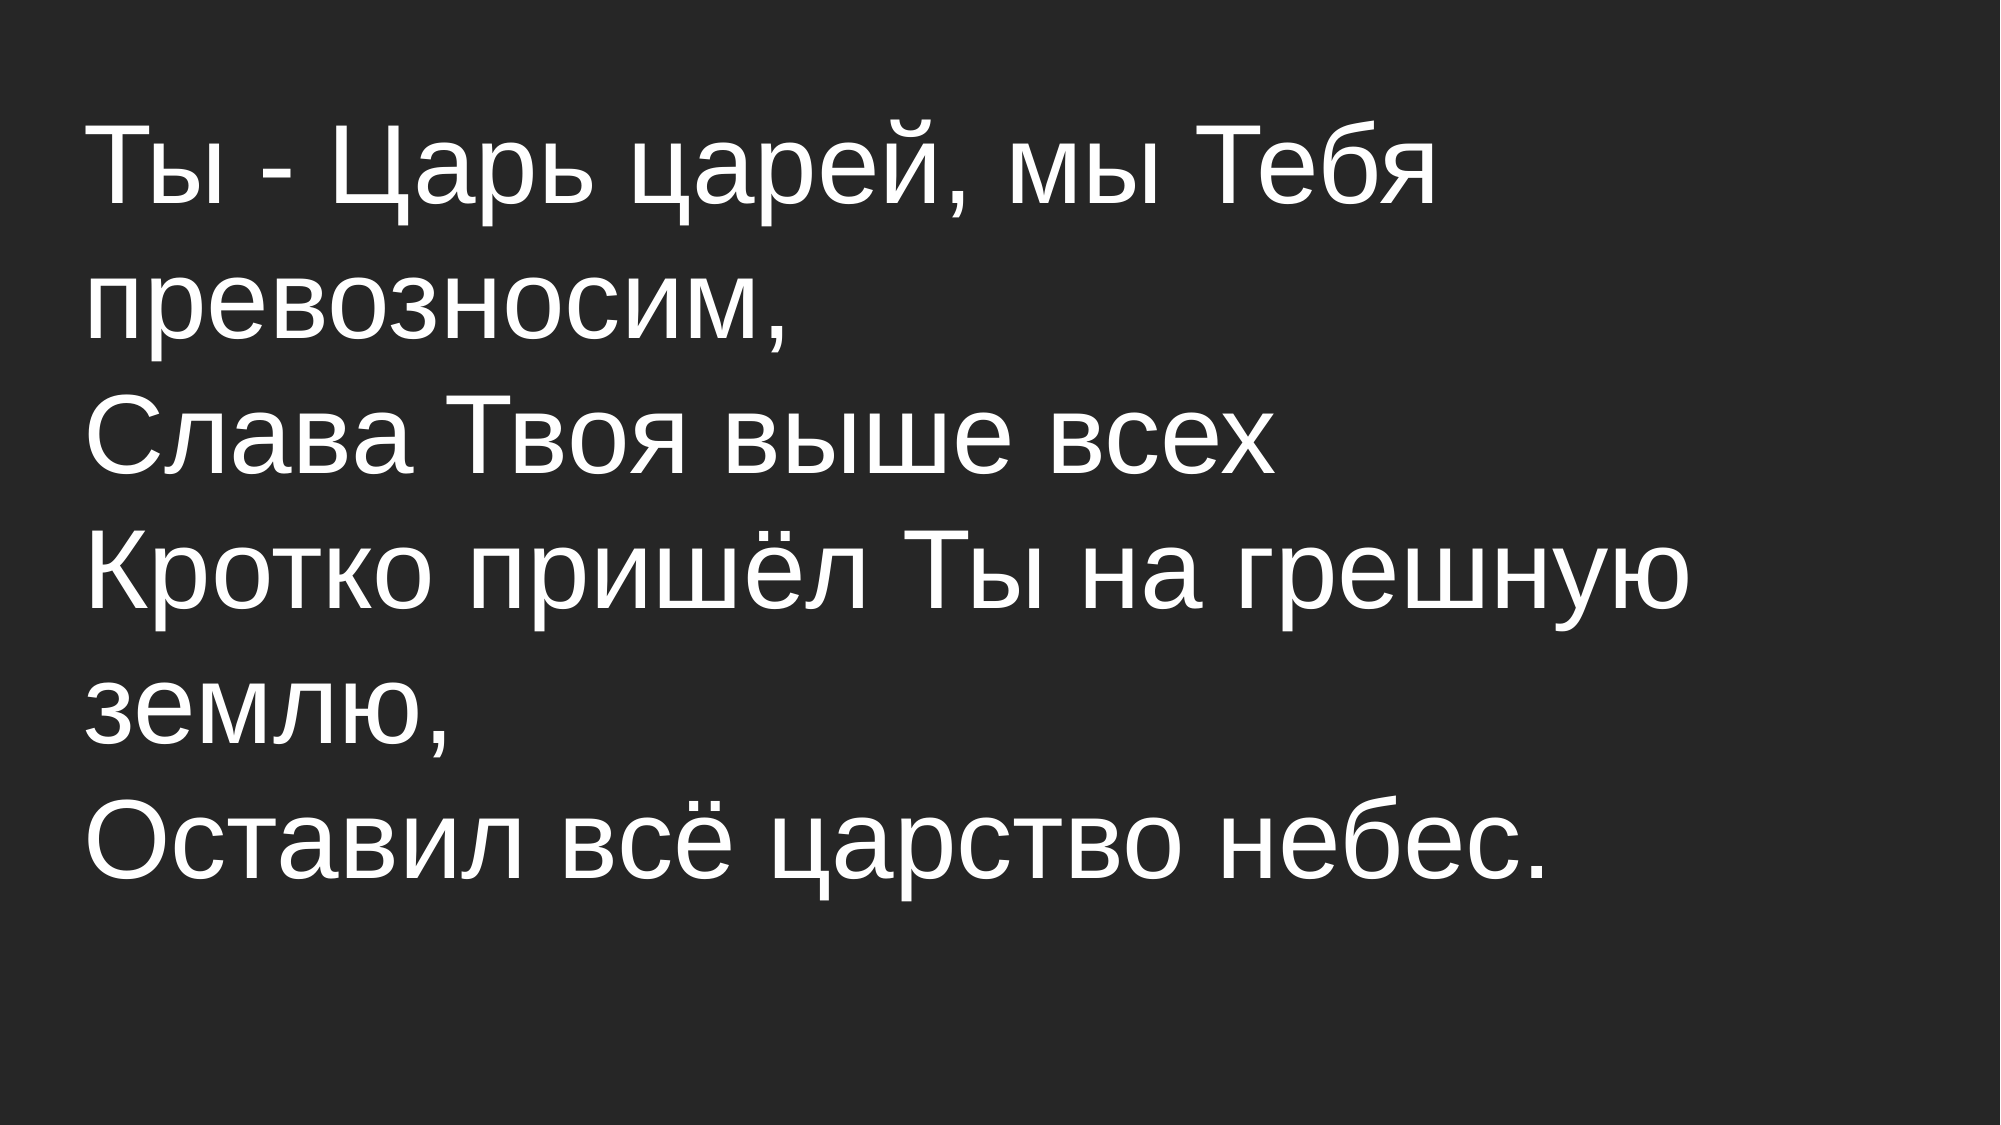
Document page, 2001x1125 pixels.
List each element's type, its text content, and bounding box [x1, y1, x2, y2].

text_box Ты - Царь царей, мы Тебя превозносим, Слава Твоя выше всех Кротко пришёл Ты на грешную землю, Оставил всё царство небес. [68, 83, 1722, 973]
